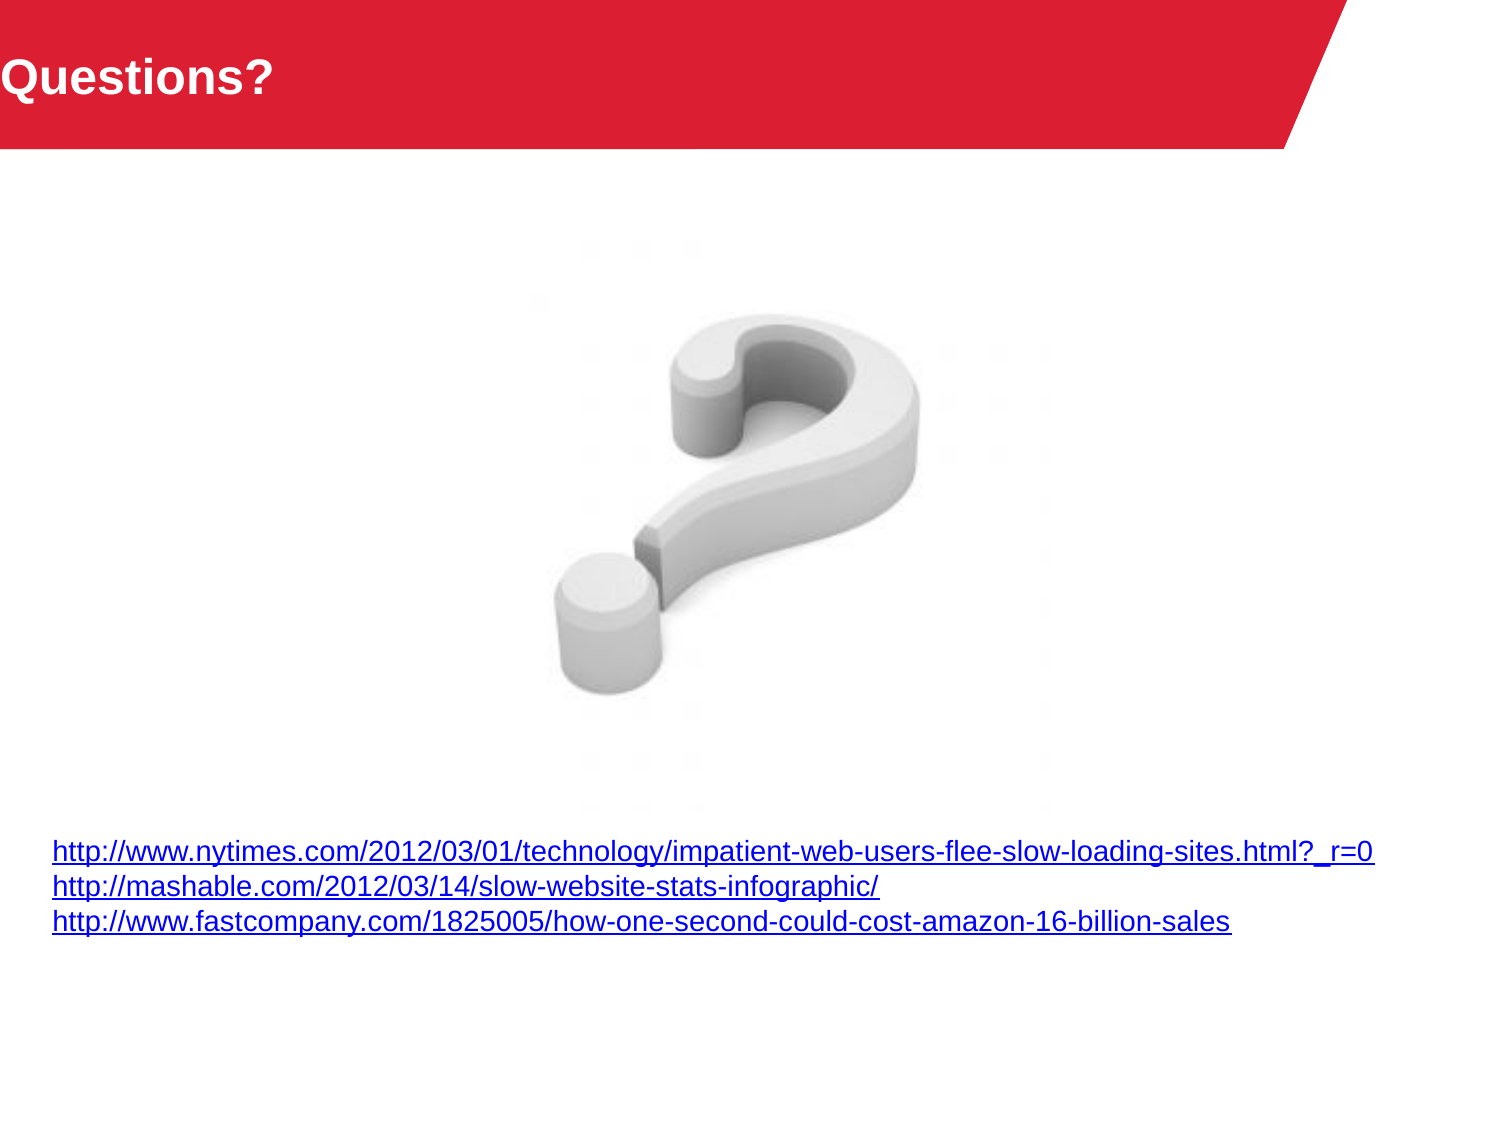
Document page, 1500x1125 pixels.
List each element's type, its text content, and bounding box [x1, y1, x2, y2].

picture [0, 0, 1500, 813]
text_box http://www.nytimes.com/2012/03/01/technology/impatient-web-users-flee-slow-loading-sites.html?_r=0 http://mashable.com/2012/03/14/slow-website-stats-infographic/ http://www.fastcompany.com/1825005/how-one-second-could-cost-amazon-16-billion-sales [37, 824, 1475, 1050]
title Questions? [0, 0, 1263, 149]
